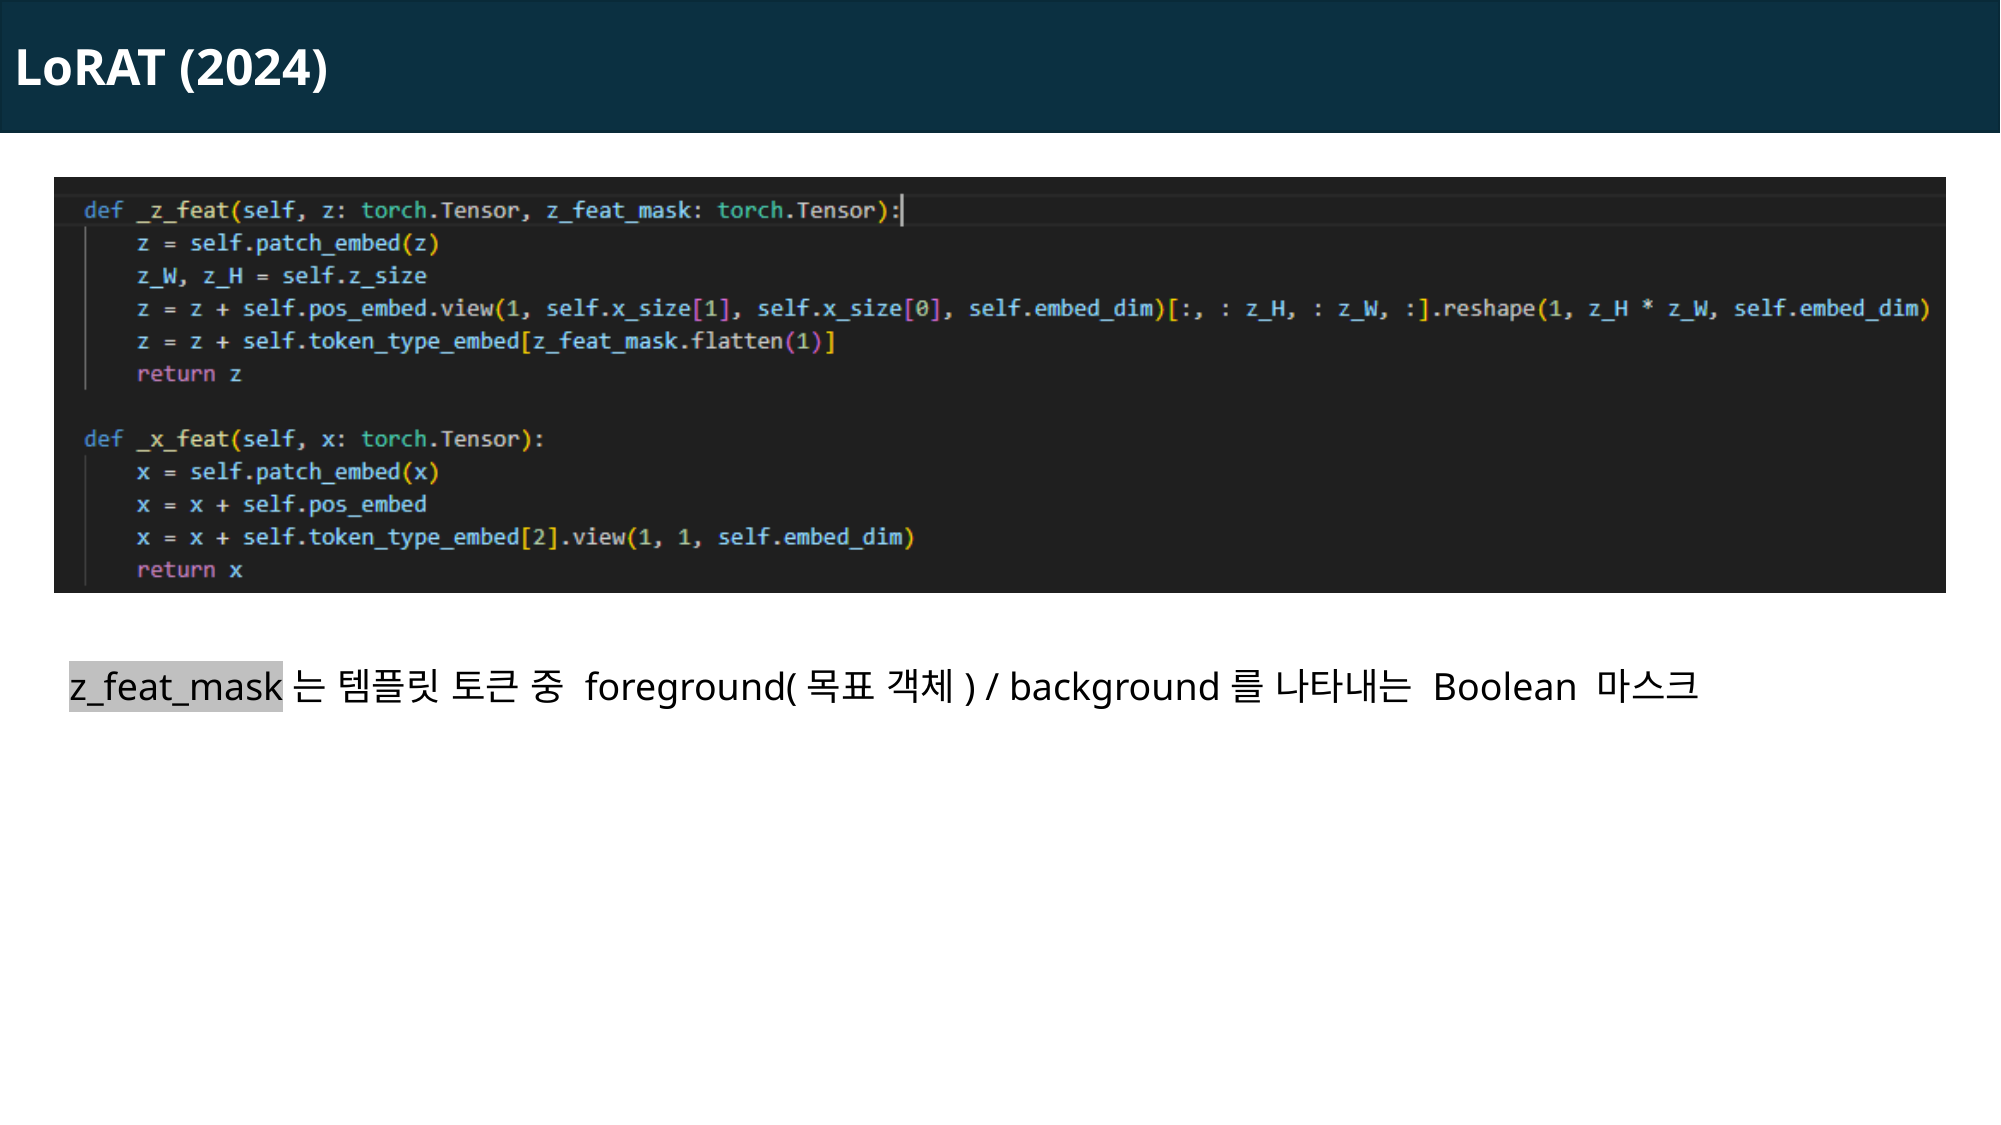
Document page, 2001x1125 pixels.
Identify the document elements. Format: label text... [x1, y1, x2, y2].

text_box LoRAT (2024) [0, 0, 2000, 133]
text_box z_feat_mask는 템플릿 토큰 중 foreground(목표 객체) / background를 나타내는 Boolean 마스크 [54, 656, 2000, 716]
picture [54, 177, 1946, 593]
